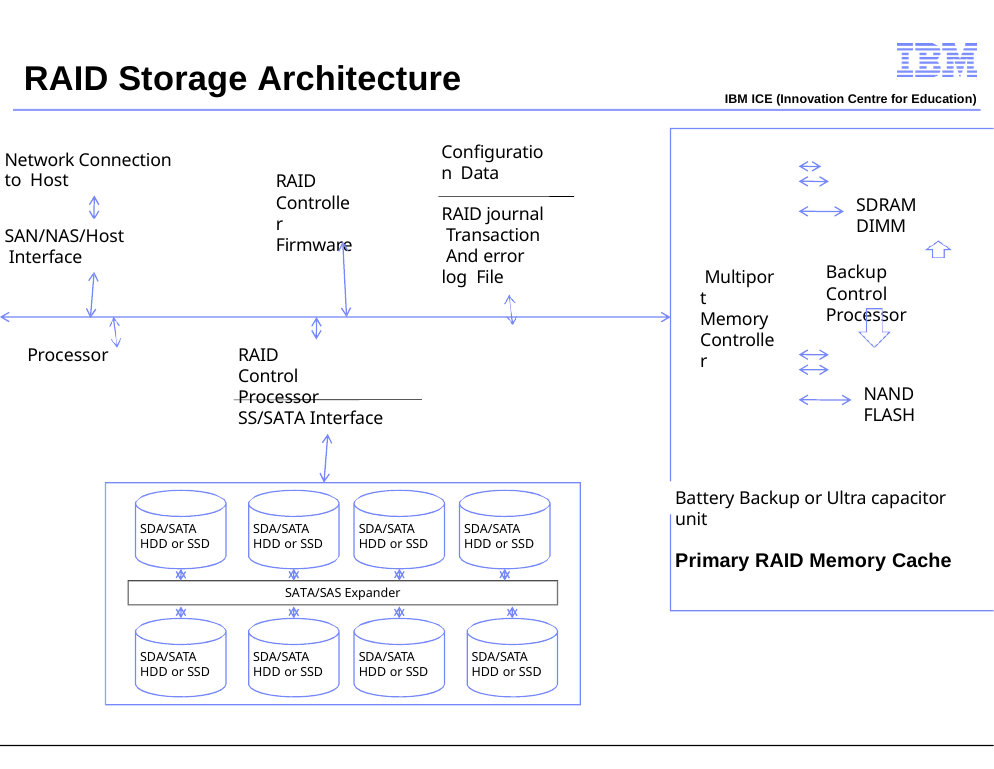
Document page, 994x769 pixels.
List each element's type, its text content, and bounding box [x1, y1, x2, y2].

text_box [247, 617, 340, 698]
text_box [134, 489, 227, 570]
text_box IBM ICE (Innovation Centre for Education) [722, 88, 979, 107]
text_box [134, 617, 227, 698]
text_box [319, 433, 333, 483]
text_box RAID Control Processor [236, 357, 306, 399]
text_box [353, 489, 446, 570]
text_box Network Connection to Host [2, 145, 184, 191]
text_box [127, 579, 559, 606]
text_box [0, 195, 306, 348]
text_box Configuration Data [439, 138, 548, 159]
text_box [669, 515, 994, 612]
text_box SS/SATA Interface [236, 404, 385, 428]
text_box NAND FLASH [861, 415, 923, 425]
text_box Battery Backup or Ultra capacitor unit [673, 484, 968, 530]
text_box Primary RAID Memory Cache [673, 544, 956, 571]
text_box RAID Controller Firmware [273, 168, 306, 193]
picture [897, 43, 977, 77]
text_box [311, 161, 952, 406]
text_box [466, 617, 559, 698]
text_box [104, 482, 581, 706]
title RAID Storage Architecture [21, 53, 468, 185]
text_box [458, 489, 551, 570]
text_box Processor [25, 357, 109, 365]
text_box [669, 481, 981, 515]
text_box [353, 617, 446, 698]
text_box [669, 127, 994, 159]
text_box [247, 489, 340, 570]
